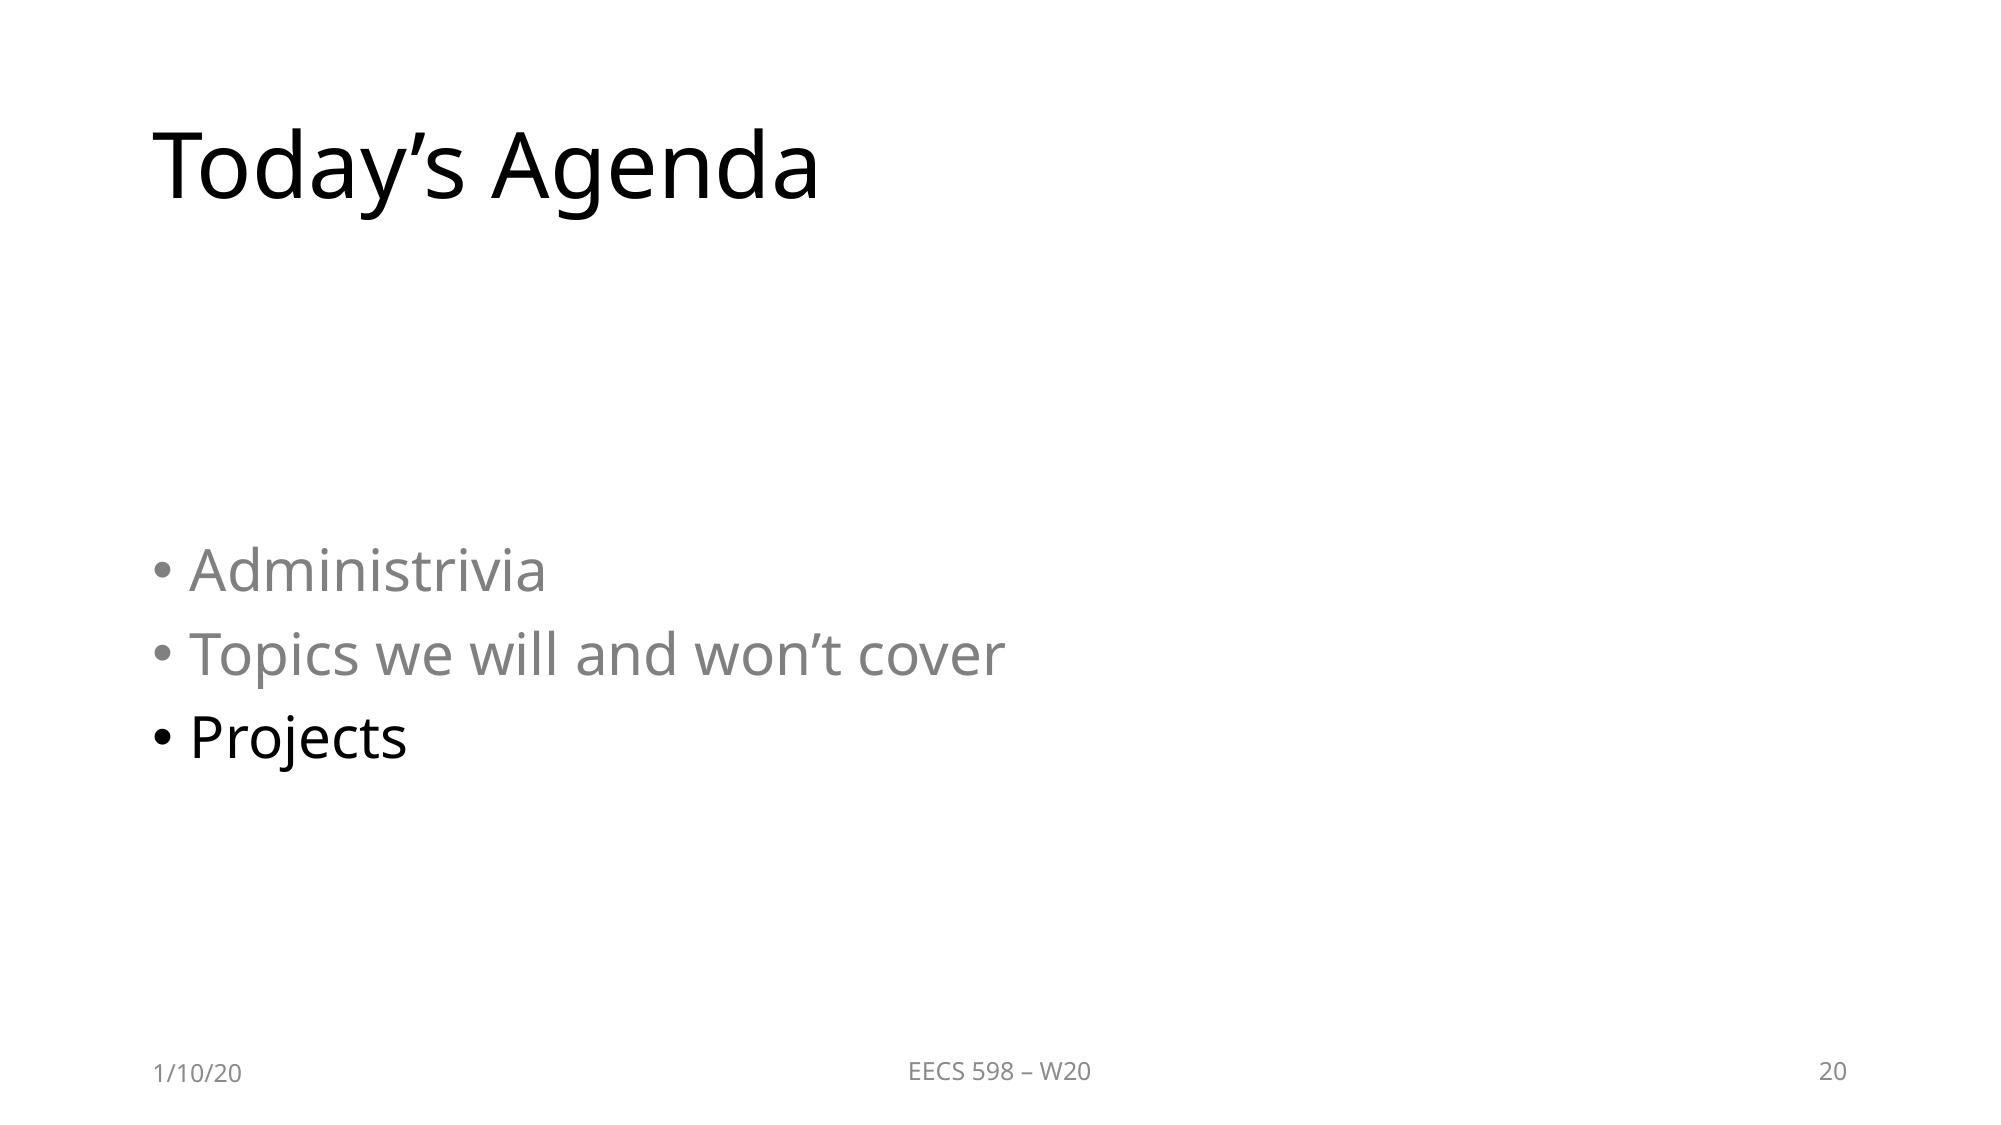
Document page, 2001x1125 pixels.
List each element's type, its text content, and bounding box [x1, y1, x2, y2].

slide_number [137, 1042, 588, 1103]
slide_number 20 [1412, 1042, 1863, 1103]
footer EECS 598 – W20 [662, 1042, 1338, 1103]
list Administrivia Topics we will and won’t cover Projects [137, 299, 1863, 1014]
title Today’s Agenda [137, 59, 1863, 278]
